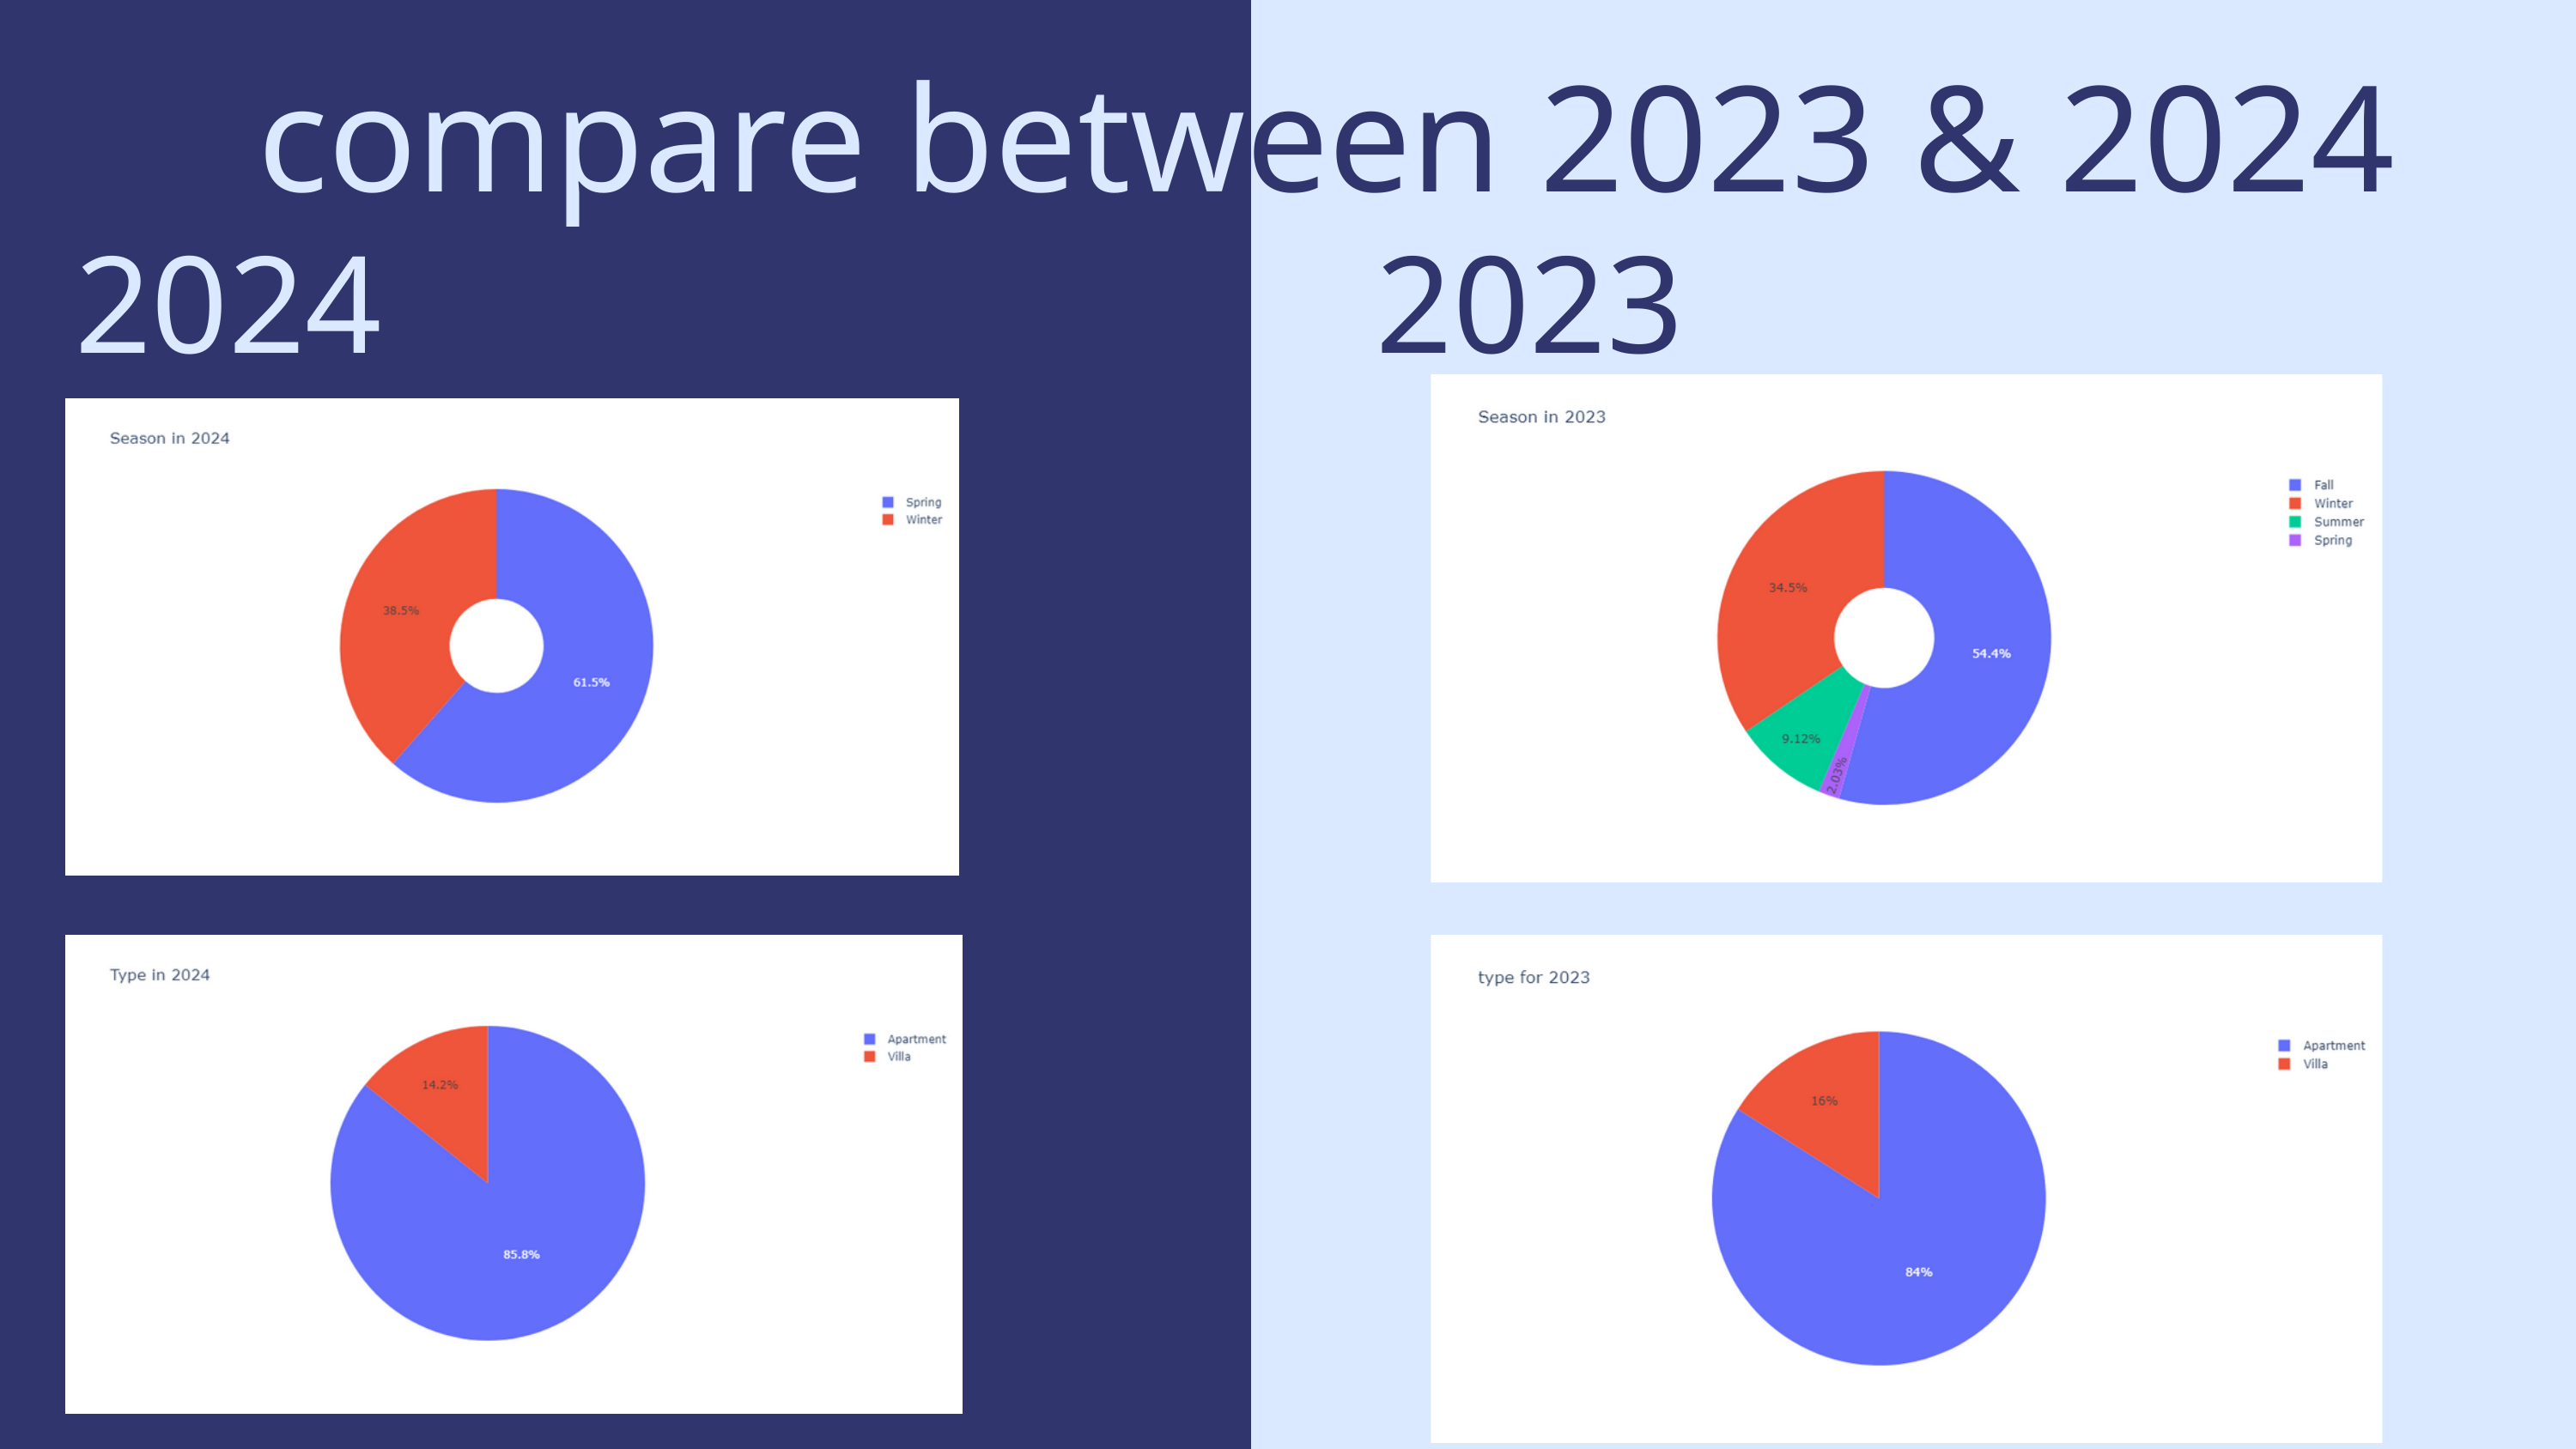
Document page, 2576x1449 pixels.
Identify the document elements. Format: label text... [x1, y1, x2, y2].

text_box [1431, 374, 2383, 882]
text_box 2023 [1255, 191, 2101, 380]
text_box [1431, 935, 2383, 1443]
text_box compare between 2023 & 2024 [1255, 15, 2464, 222]
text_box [0, 0, 1252, 1449]
